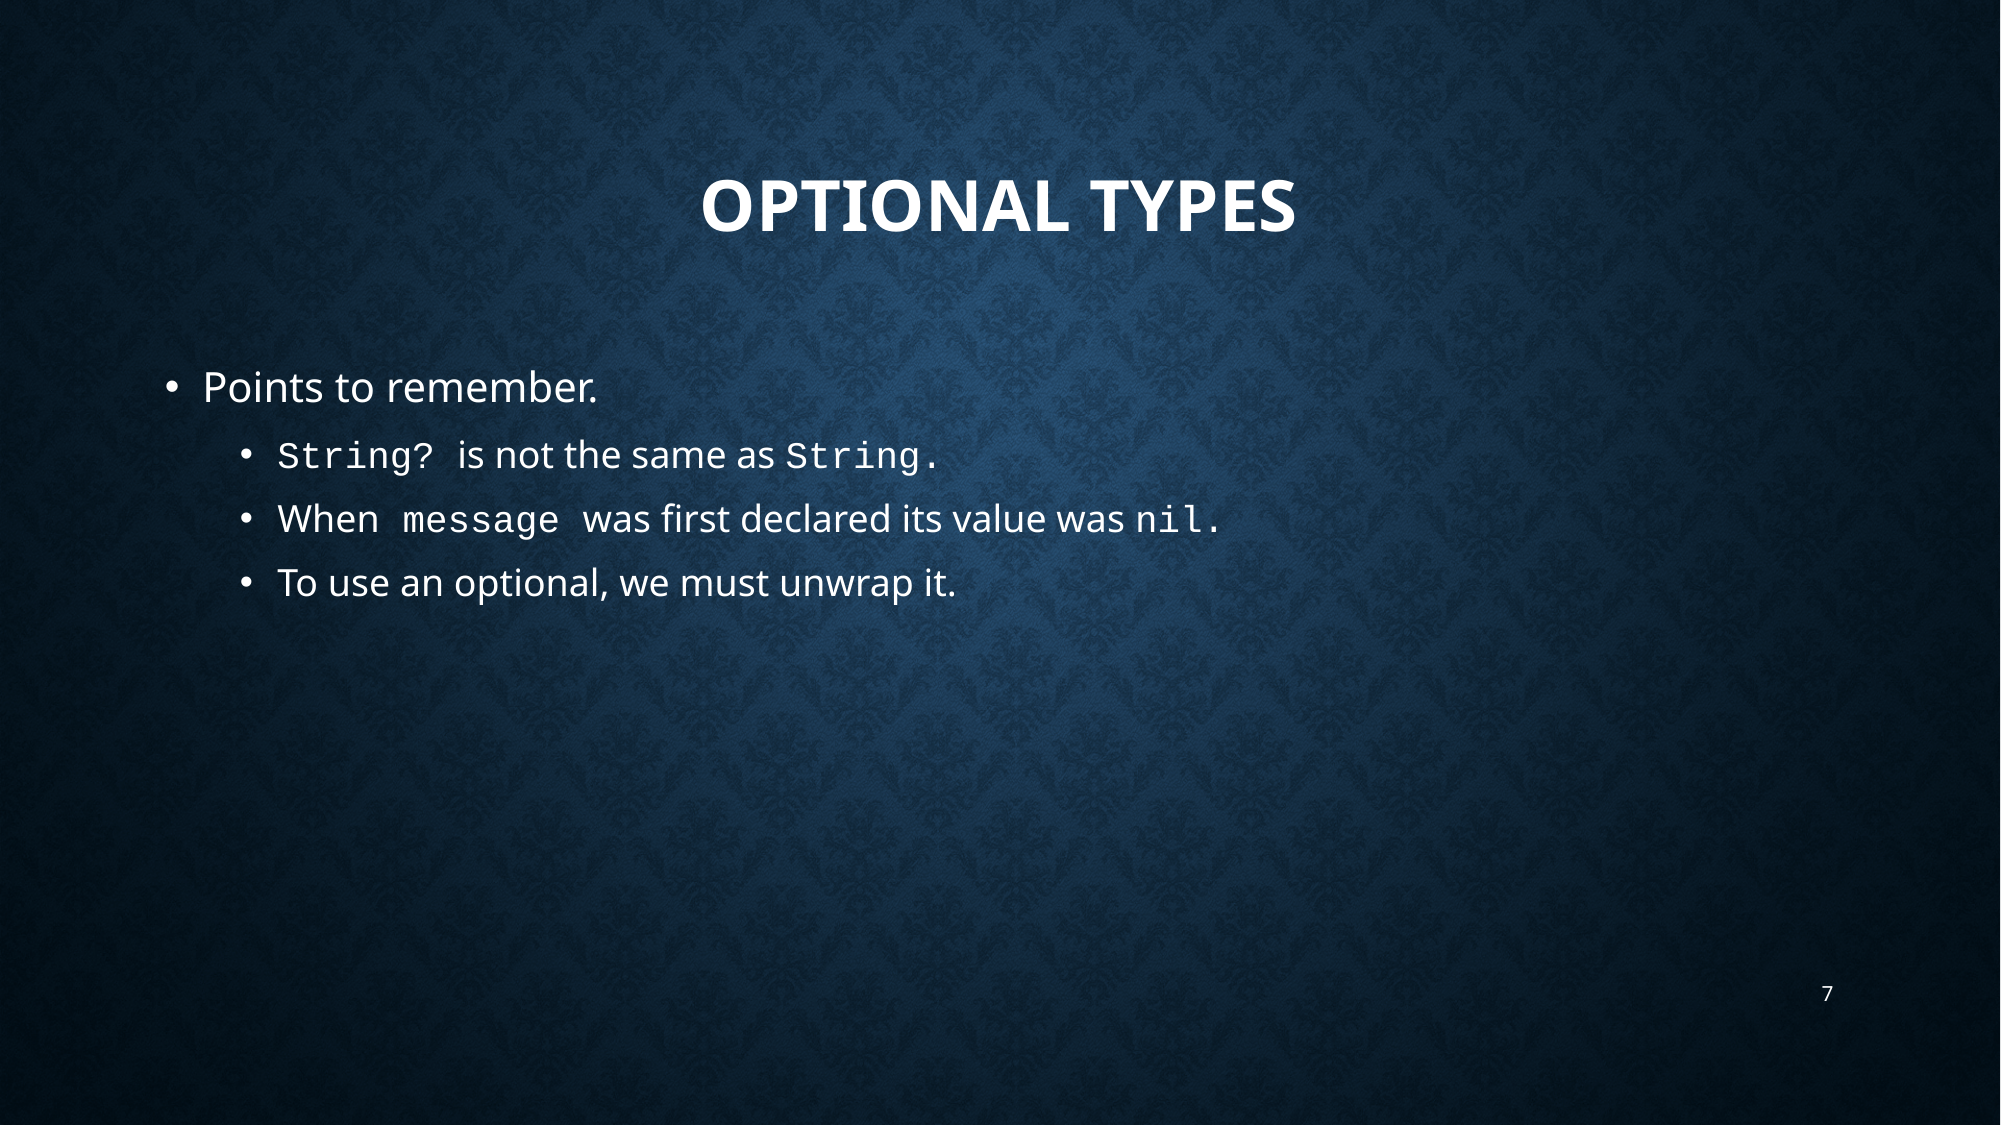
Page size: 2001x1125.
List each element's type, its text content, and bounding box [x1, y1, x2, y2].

title Optional types [149, 99, 1849, 318]
slide_number 7 [1724, 965, 1849, 1025]
list Points to remember. String? is not the same as String. When message was first declared its value was nil. To use an optional, we must unwrap it. [149, 343, 1849, 950]
